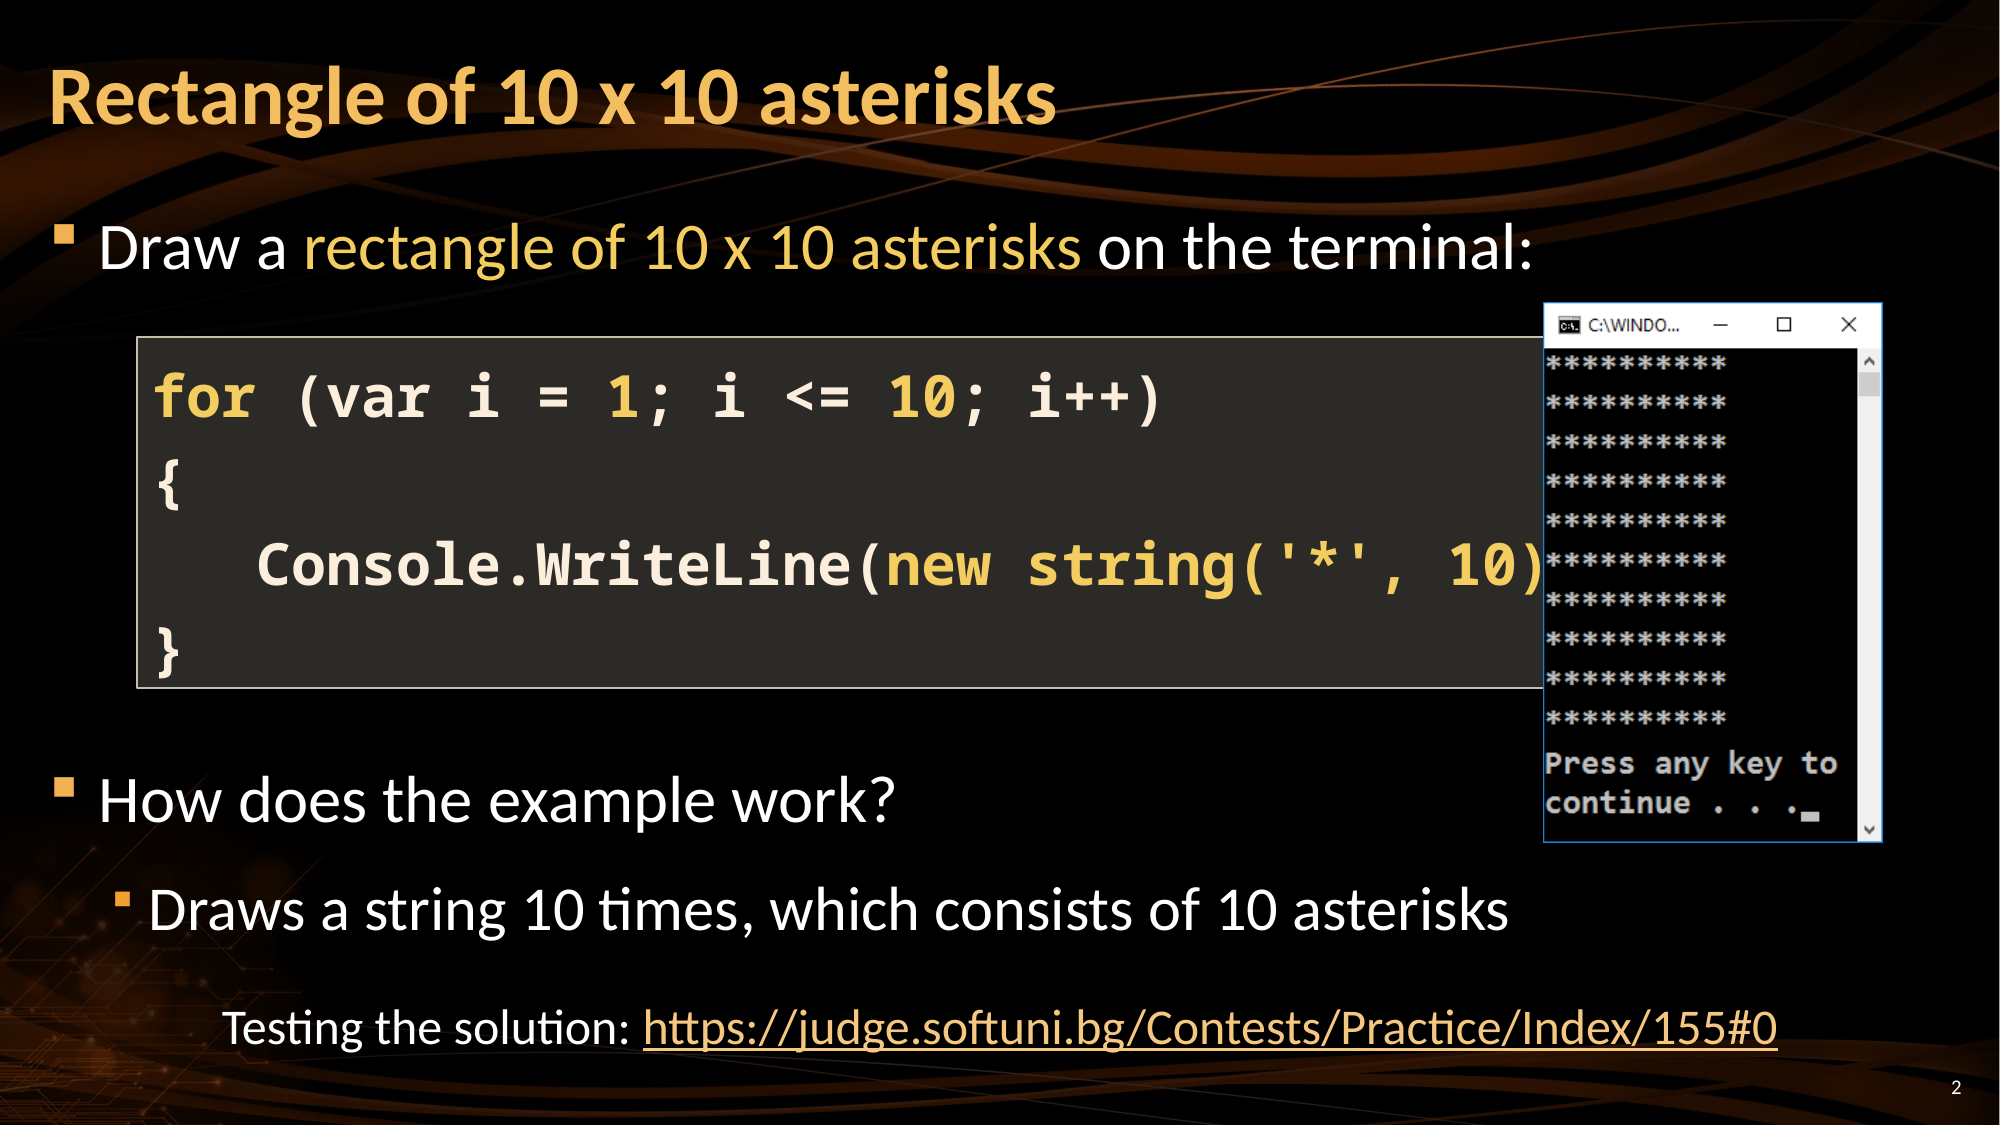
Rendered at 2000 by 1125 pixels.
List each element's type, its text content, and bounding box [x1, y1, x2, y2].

title Rectangle of 10 x 10 asterisks [30, 6, 1602, 189]
text_box Testing the solution: https://judge.softuni.bg/Contests/Practice/Index/155#0 [124, 987, 1875, 1063]
picture [0, 0, 2000, 1125]
list Draw a rectangle of 10 x 10 asterisks on the terminal: How does the example work? Draws a string 10 times, which consists of 10 asterisks [31, 188, 1968, 1103]
text_box for (var i = 1; i <= 10; i++) { Console.WriteLine(new string('*', 10)); } [137, 337, 1543, 689]
